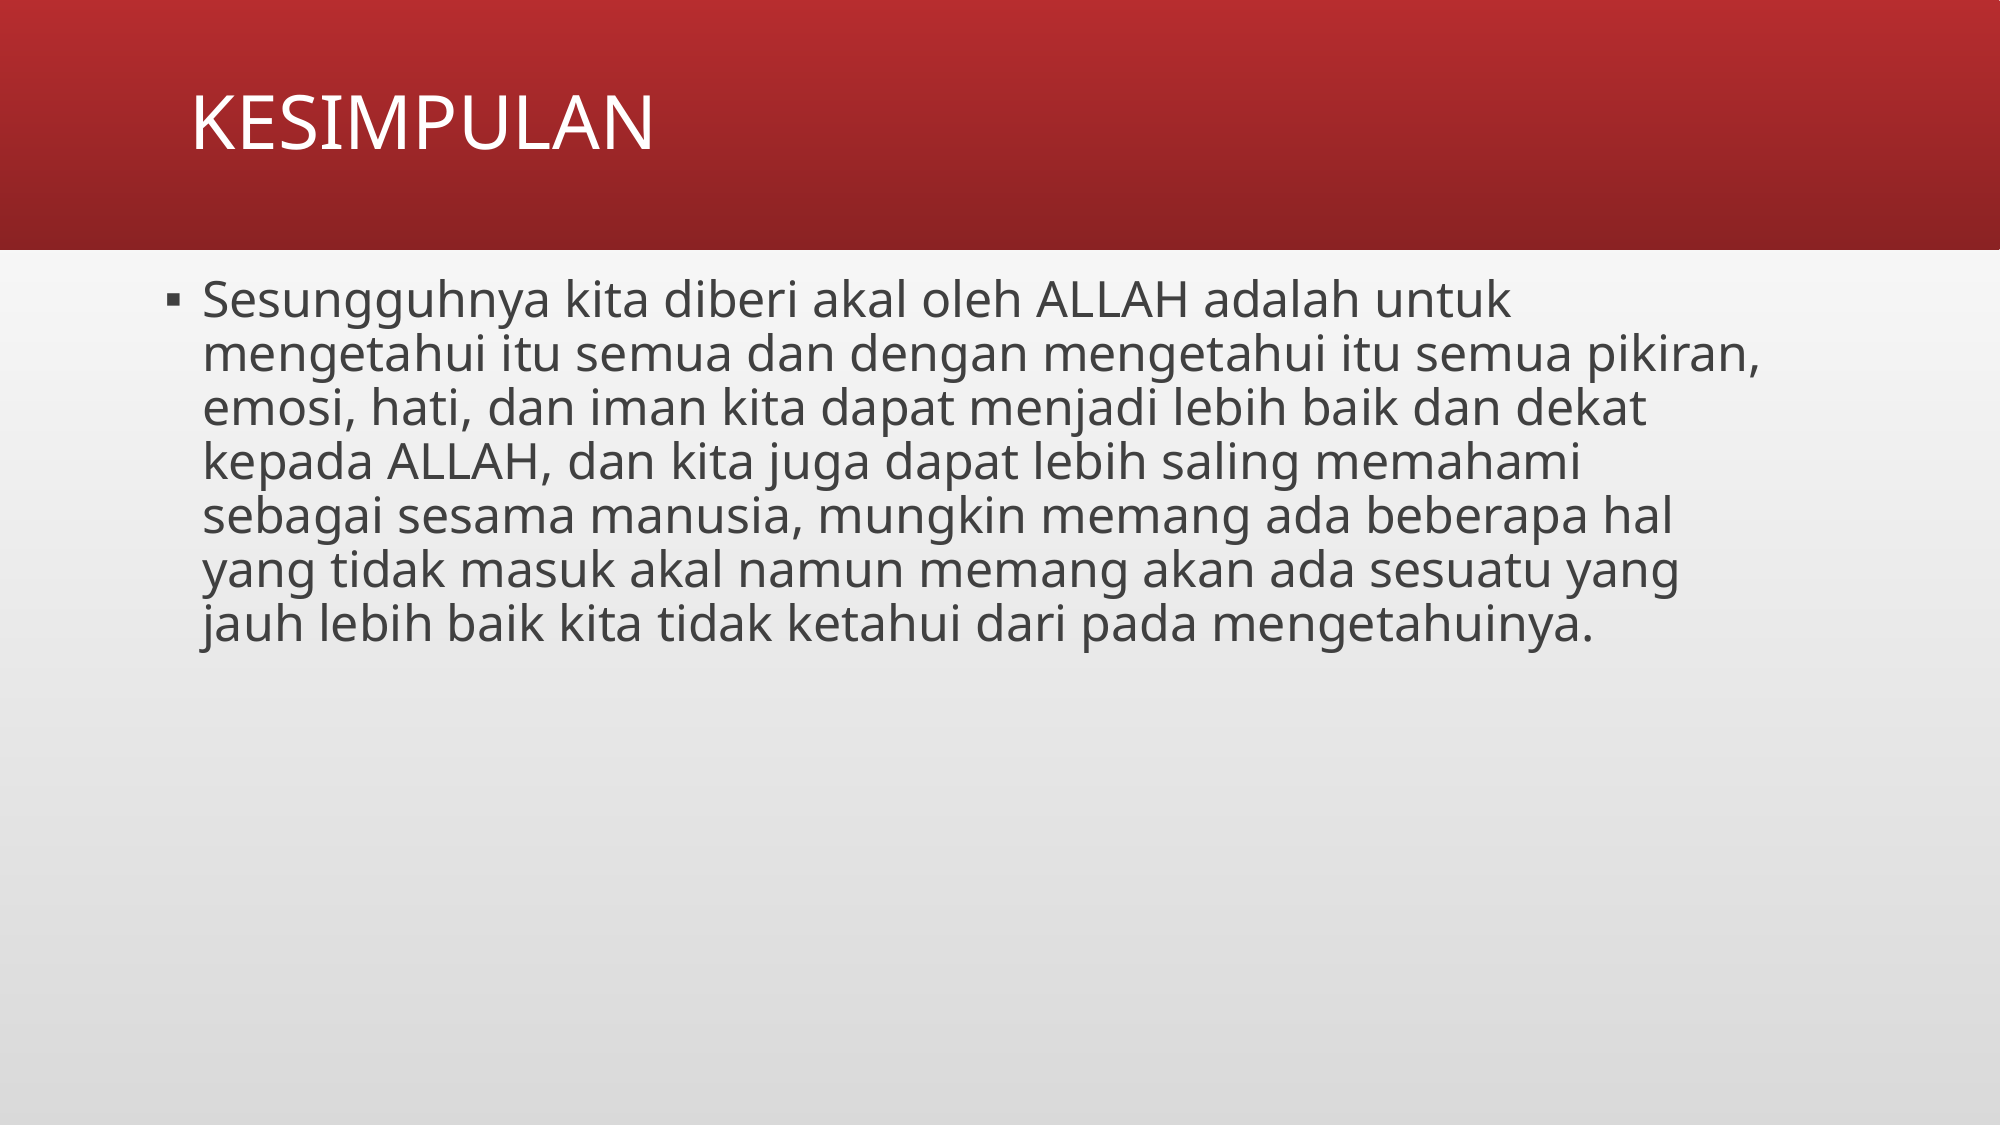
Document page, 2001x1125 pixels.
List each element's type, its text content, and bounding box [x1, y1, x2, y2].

list Sesungguhnya kita diberi akal oleh ALLAH adalah untuk mengetahui itu semua dan dengan mengetahui itu semua pikiran, emosi, hati, dan iman kita dapat menjadi lebih baik dan dekat kepada ALLAH, dan kita juga dapat lebih saling memahami sebagai sesama manusia, mungkin memang ada beberapa hal yang tidak masuk akal namun memang akan ada sesuatu yang jauh lebih baik kita tidak ketahui dari pada mengetahuinya. [149, 267, 1780, 1039]
title KESIMPULAN [174, 16, 1825, 234]
